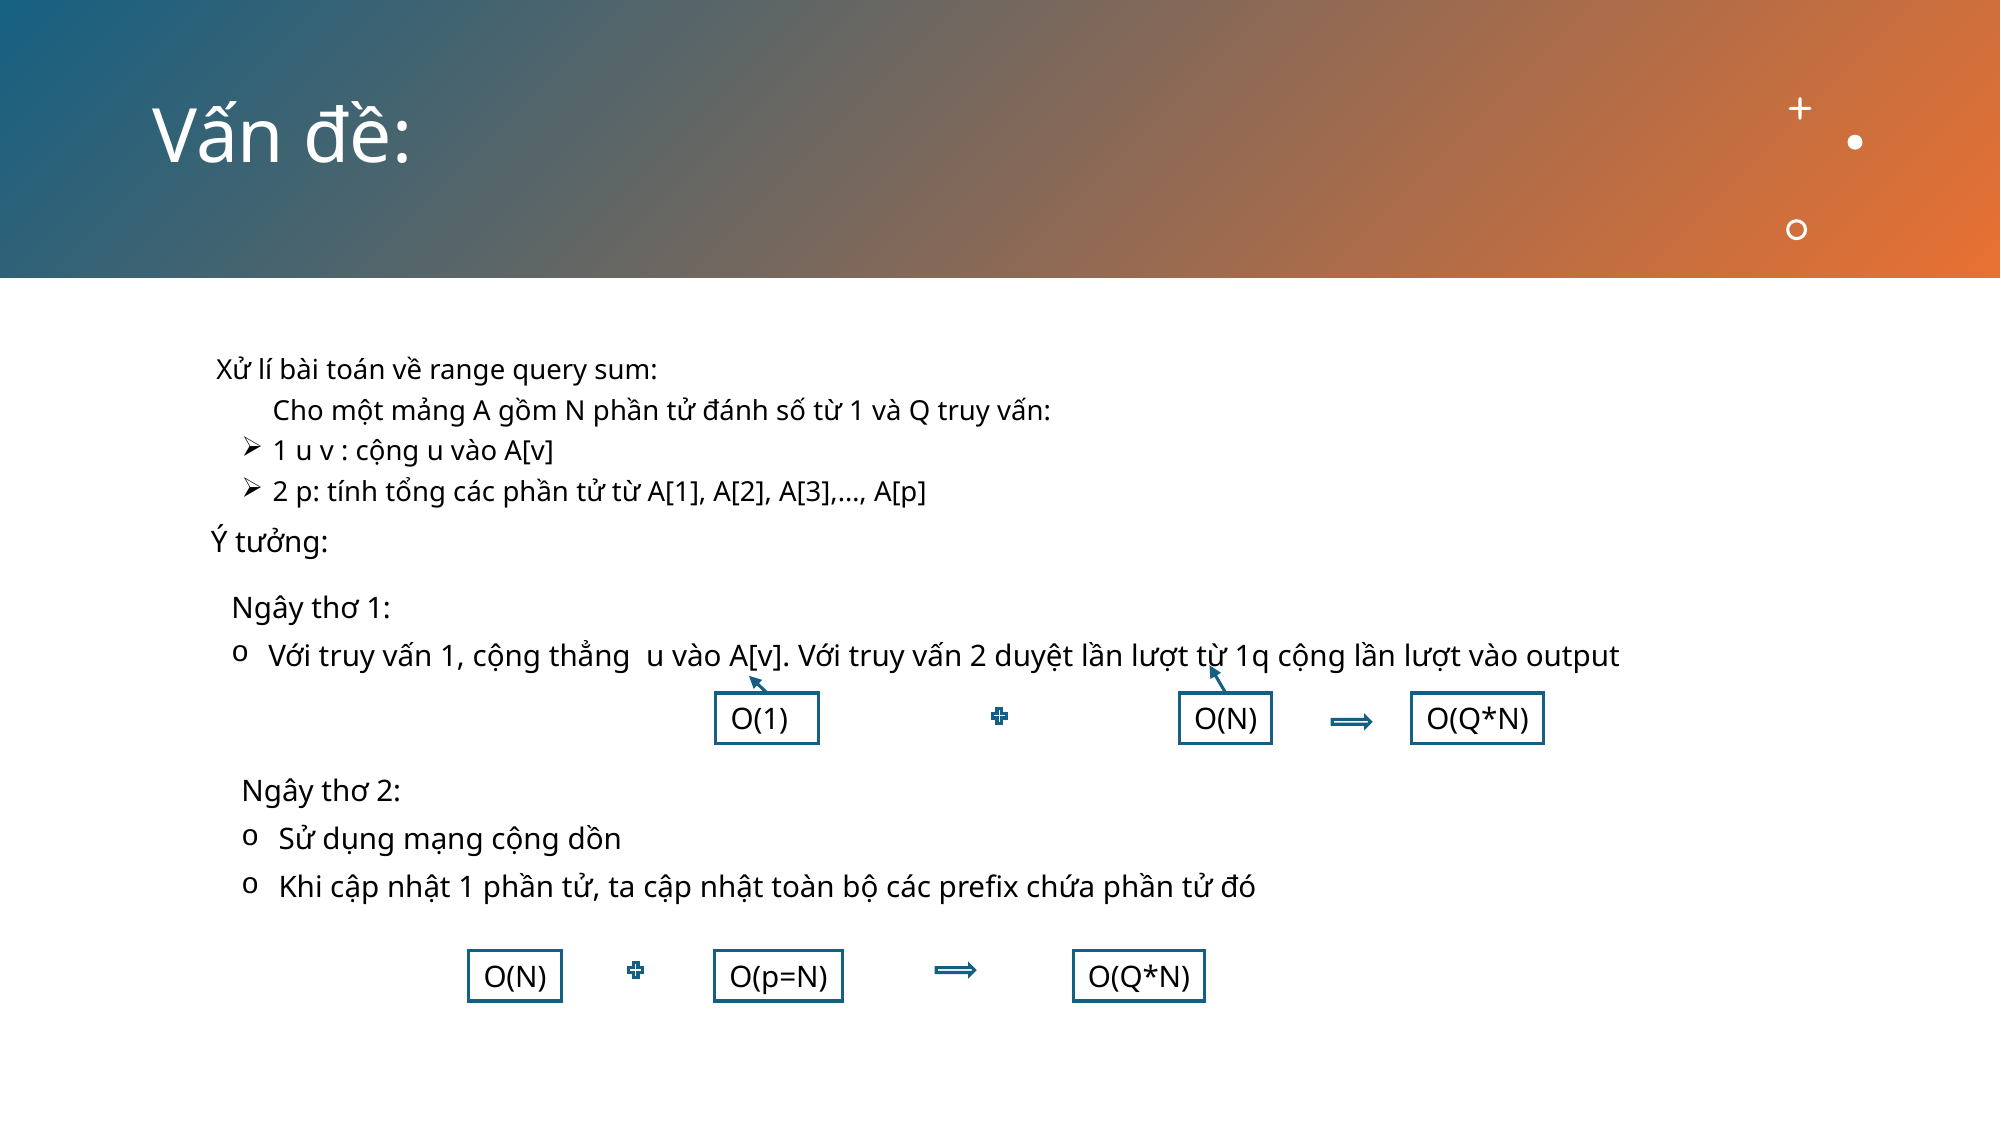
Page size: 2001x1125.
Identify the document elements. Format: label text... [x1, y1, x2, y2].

text_box Ngây thơ 2: Sử dụng mạng cộng dồn Khi cập nhật 1 phần tử, ta cập nhật toàn bộ các prefix chứa phần tử đó [226, 764, 1272, 911]
text_box [1788, 97, 1812, 120]
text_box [469, 950, 1203, 1003]
text_box Ý tưởng: [196, 515, 344, 566]
text_box [1847, 134, 1863, 150]
text_box Xử lí bài toán về range query sum: Cho một mảng A gồm N phần tử đánh số từ 1 và Q truy vấn: 1 u v : cộng u vào A[v] 2 p: tính tổng các phần tử từ A[1], A[2], A[3],…, A[p] [201, 348, 1281, 516]
text_box [1786, 219, 1808, 241]
title Vấn đề: [137, 49, 1750, 228]
text_box [0, 0, 2000, 279]
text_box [715, 664, 1542, 745]
